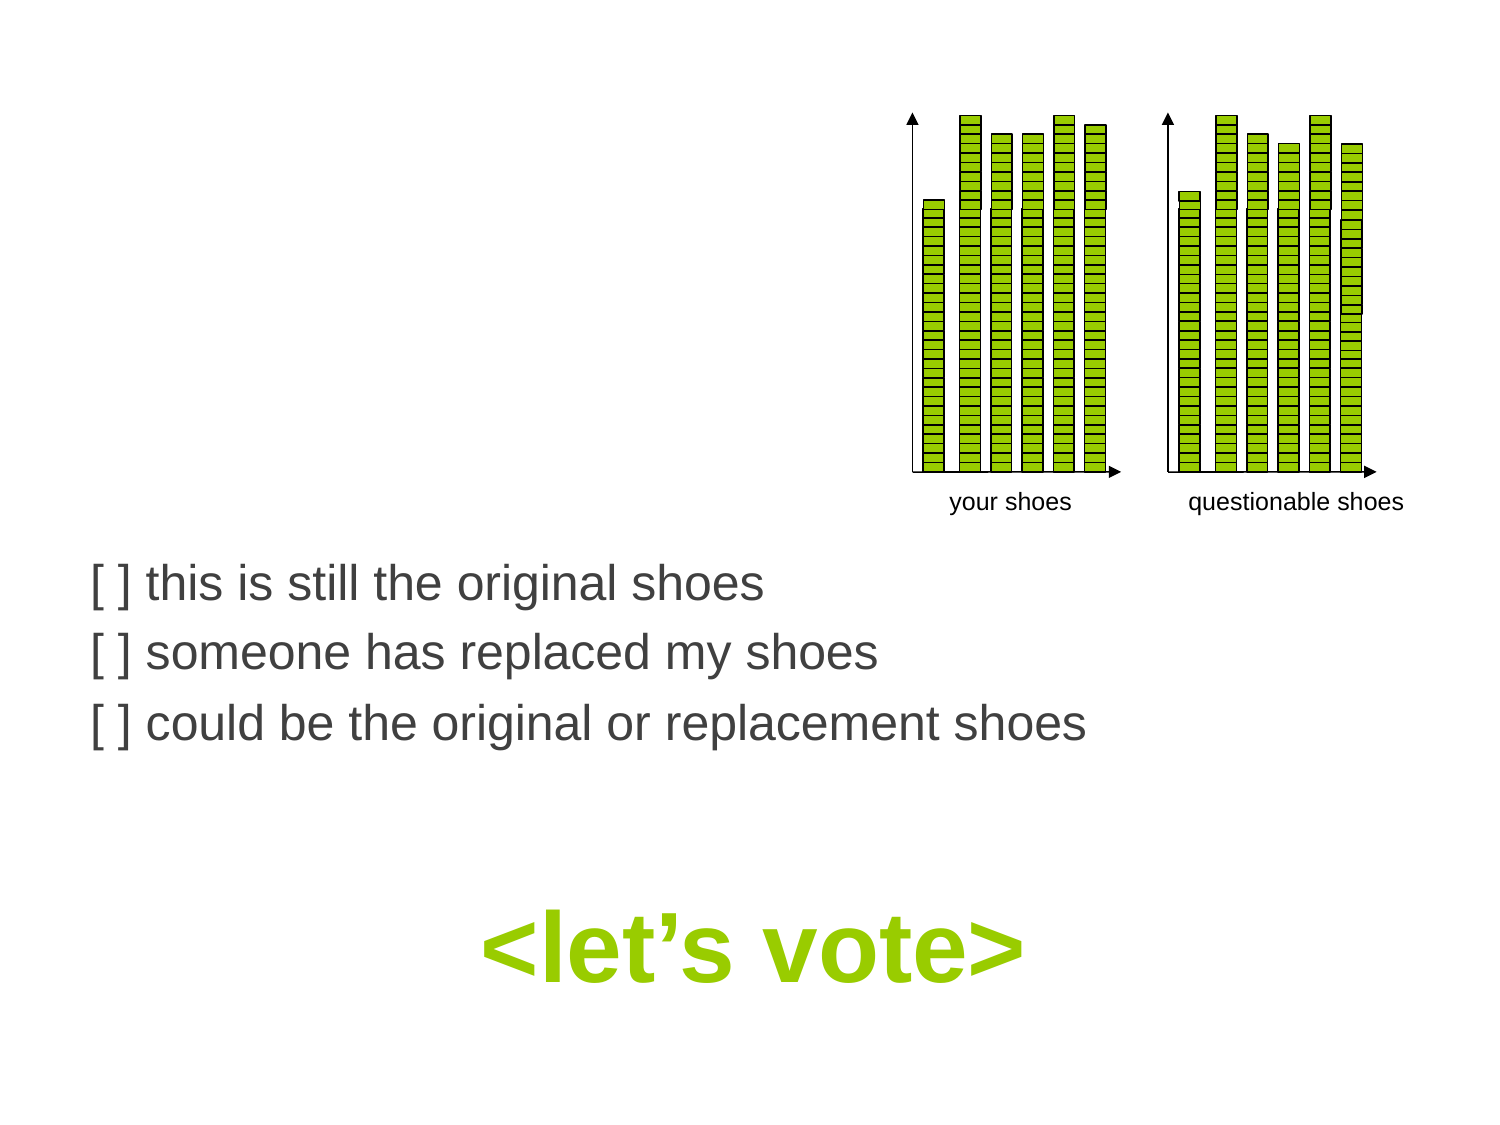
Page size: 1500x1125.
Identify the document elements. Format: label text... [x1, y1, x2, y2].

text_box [912, 112, 1421, 524]
list [ ] this is still the original shoes [ ] someone has replaced my shoes [ ] could be the original or replacement shoes [75, 262, 1425, 1005]
text_box <let’s vote> [465, 875, 1042, 1010]
